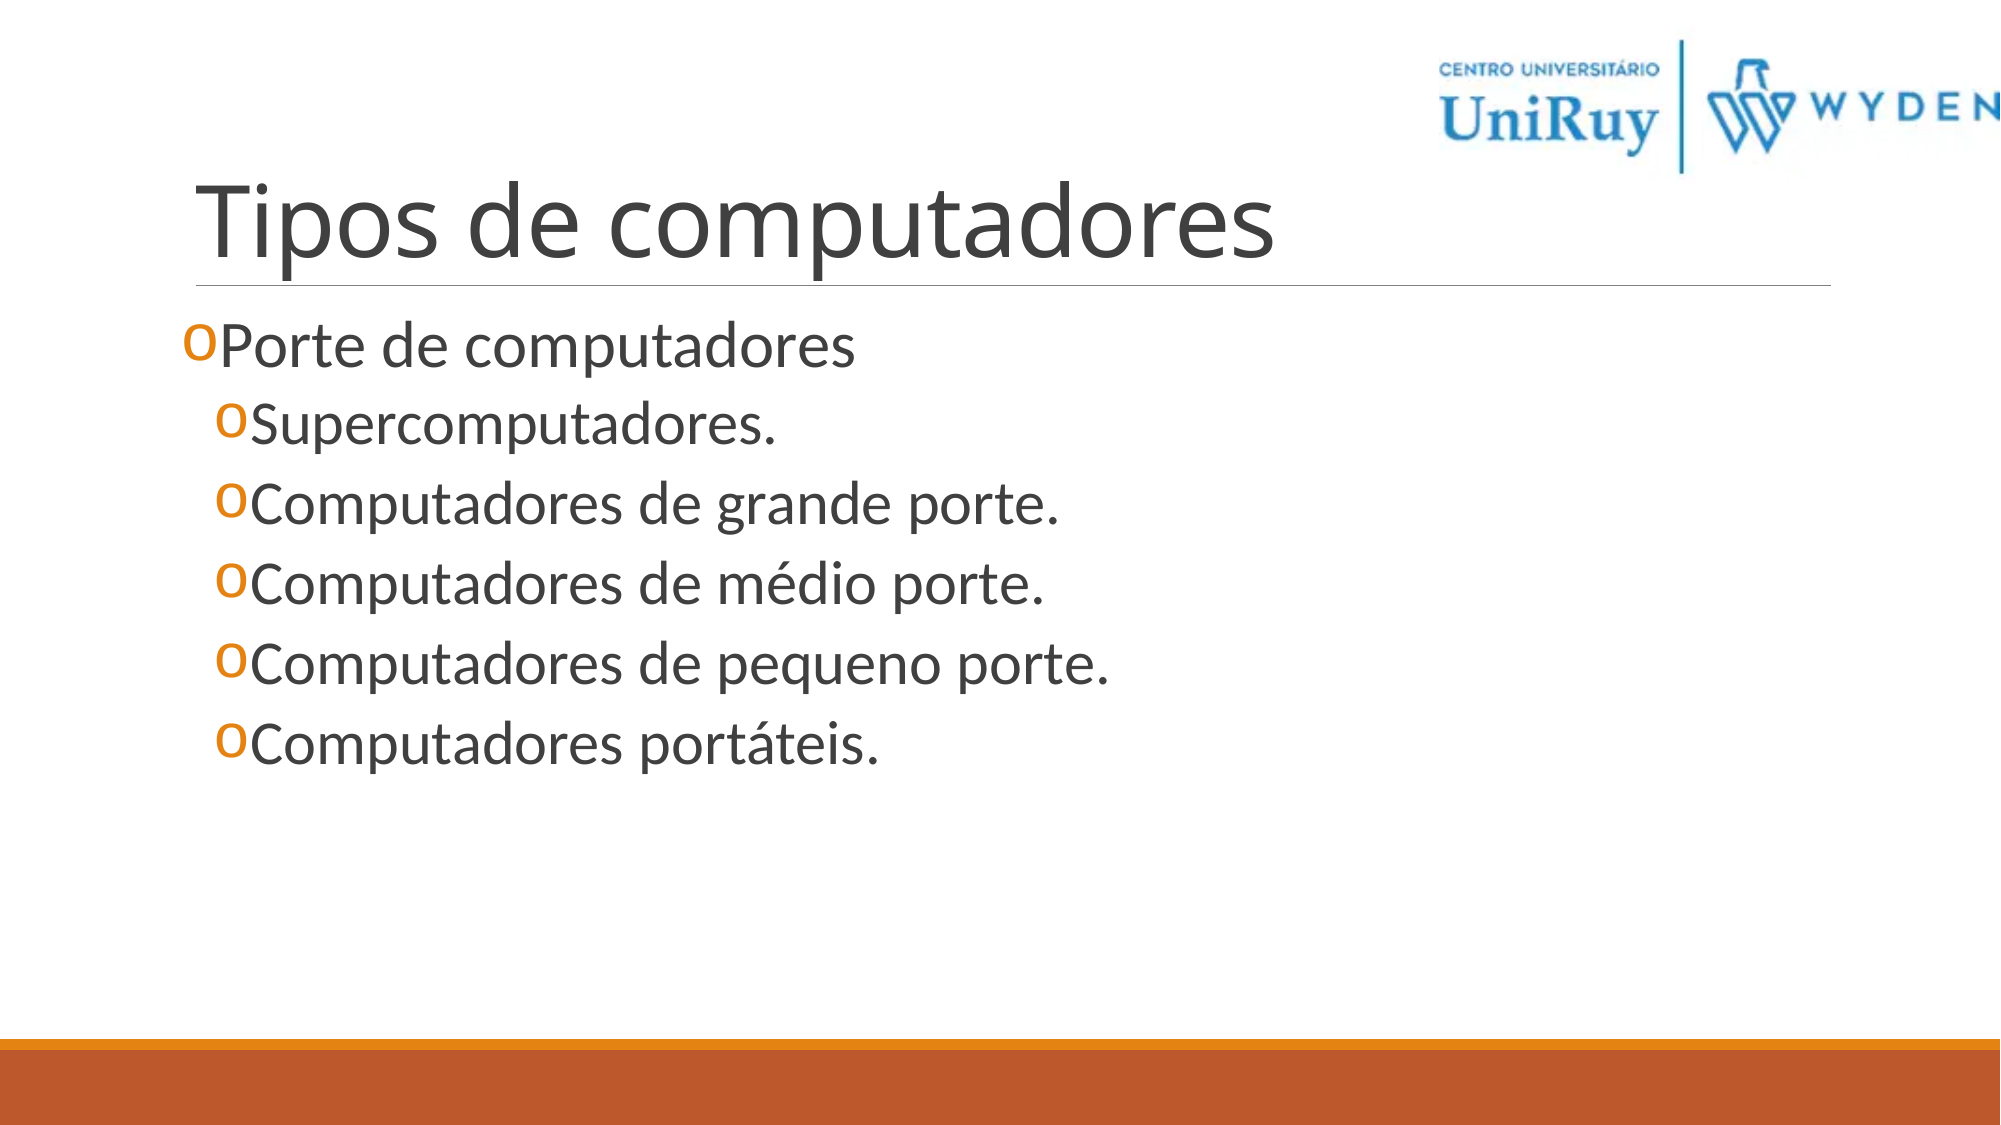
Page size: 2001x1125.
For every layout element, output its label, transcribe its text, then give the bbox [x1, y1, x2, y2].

picture [1438, 0, 2000, 225]
title Tipos de computadores [180, 47, 1830, 285]
list Porte de computadores Supercomputadores. Computadores de grande porte. Computadores de médio porte. Computadores de pequeno porte. Computadores portáteis. [180, 302, 1830, 963]
